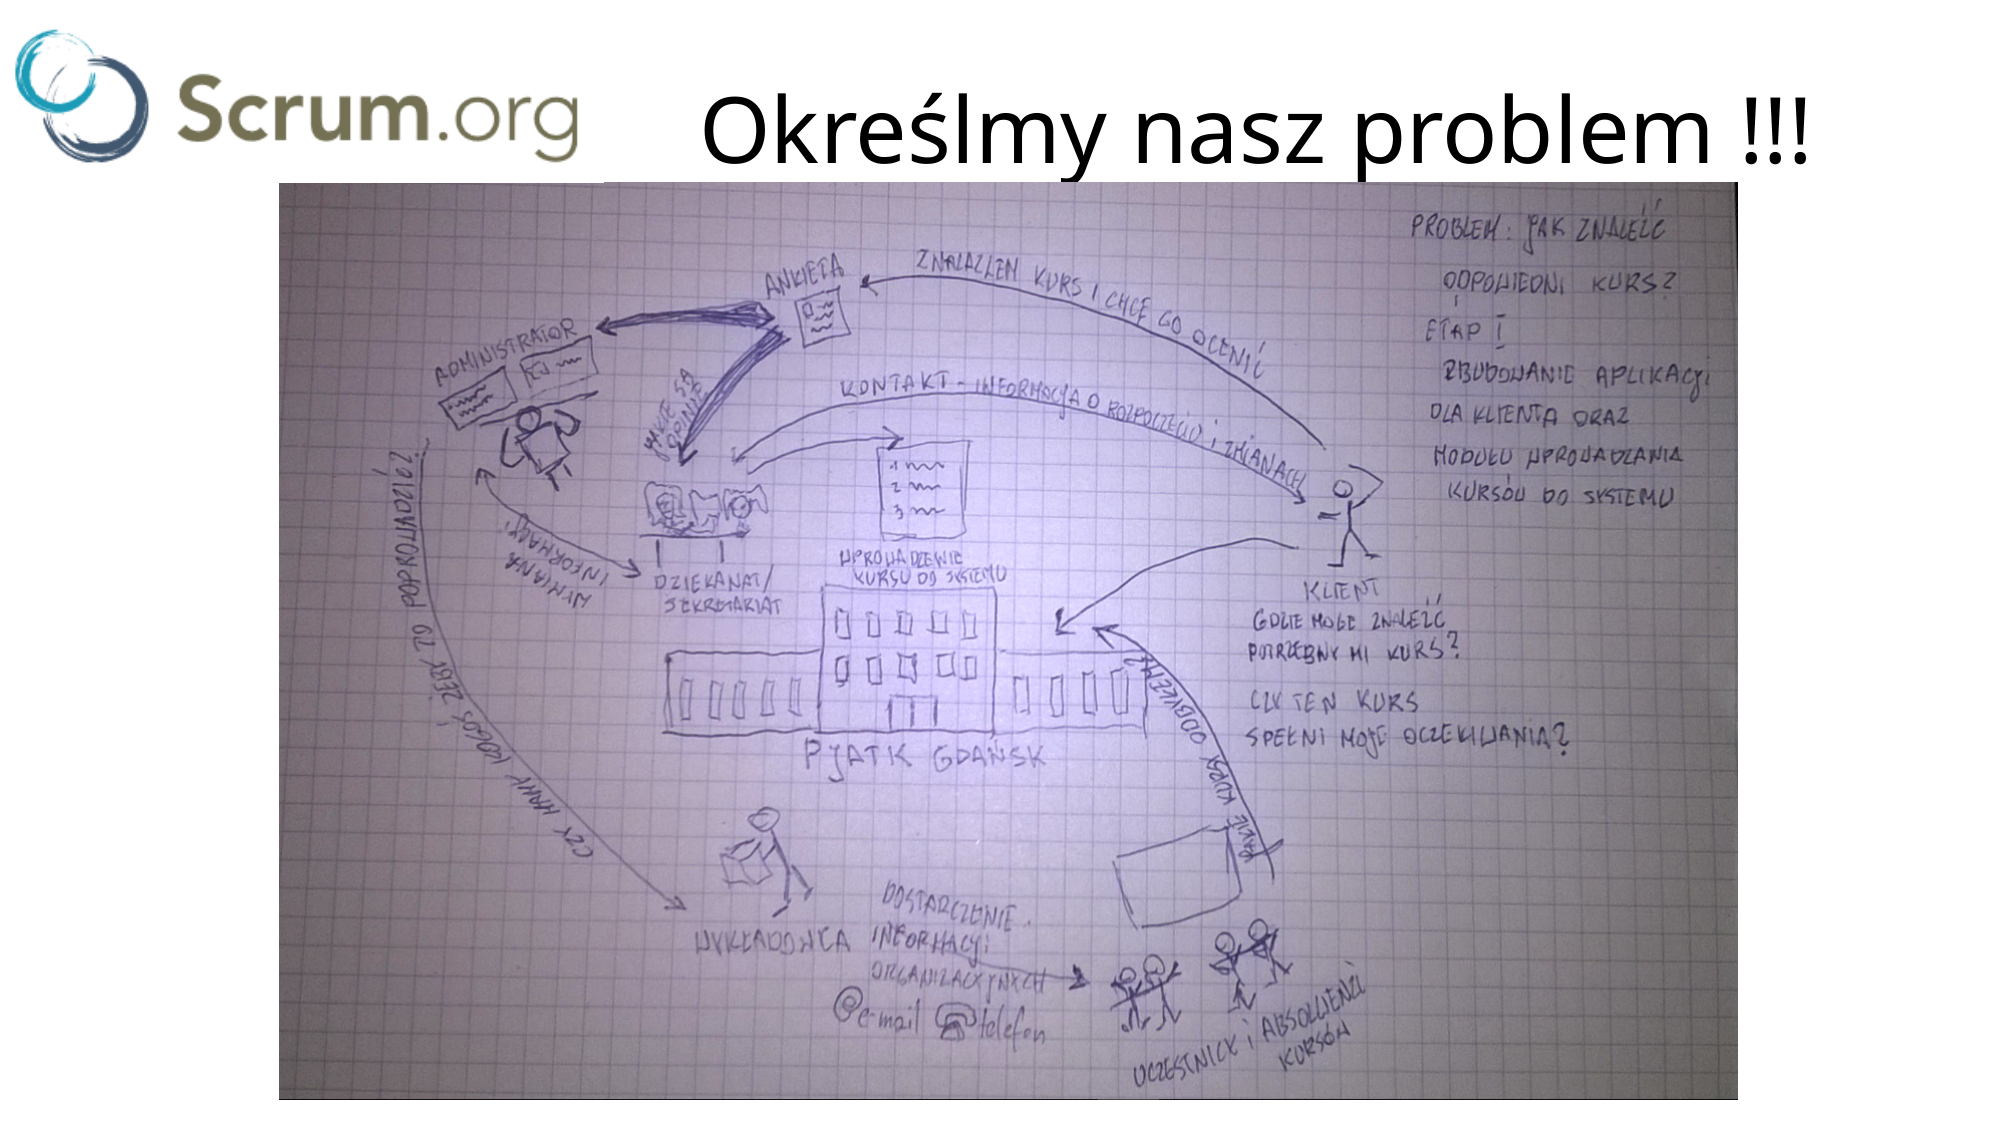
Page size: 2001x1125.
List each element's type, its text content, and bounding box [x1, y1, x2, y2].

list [279, 182, 1738, 1100]
title Określmy nasz problem !!! [651, 25, 1863, 243]
picture [0, 16, 604, 183]
